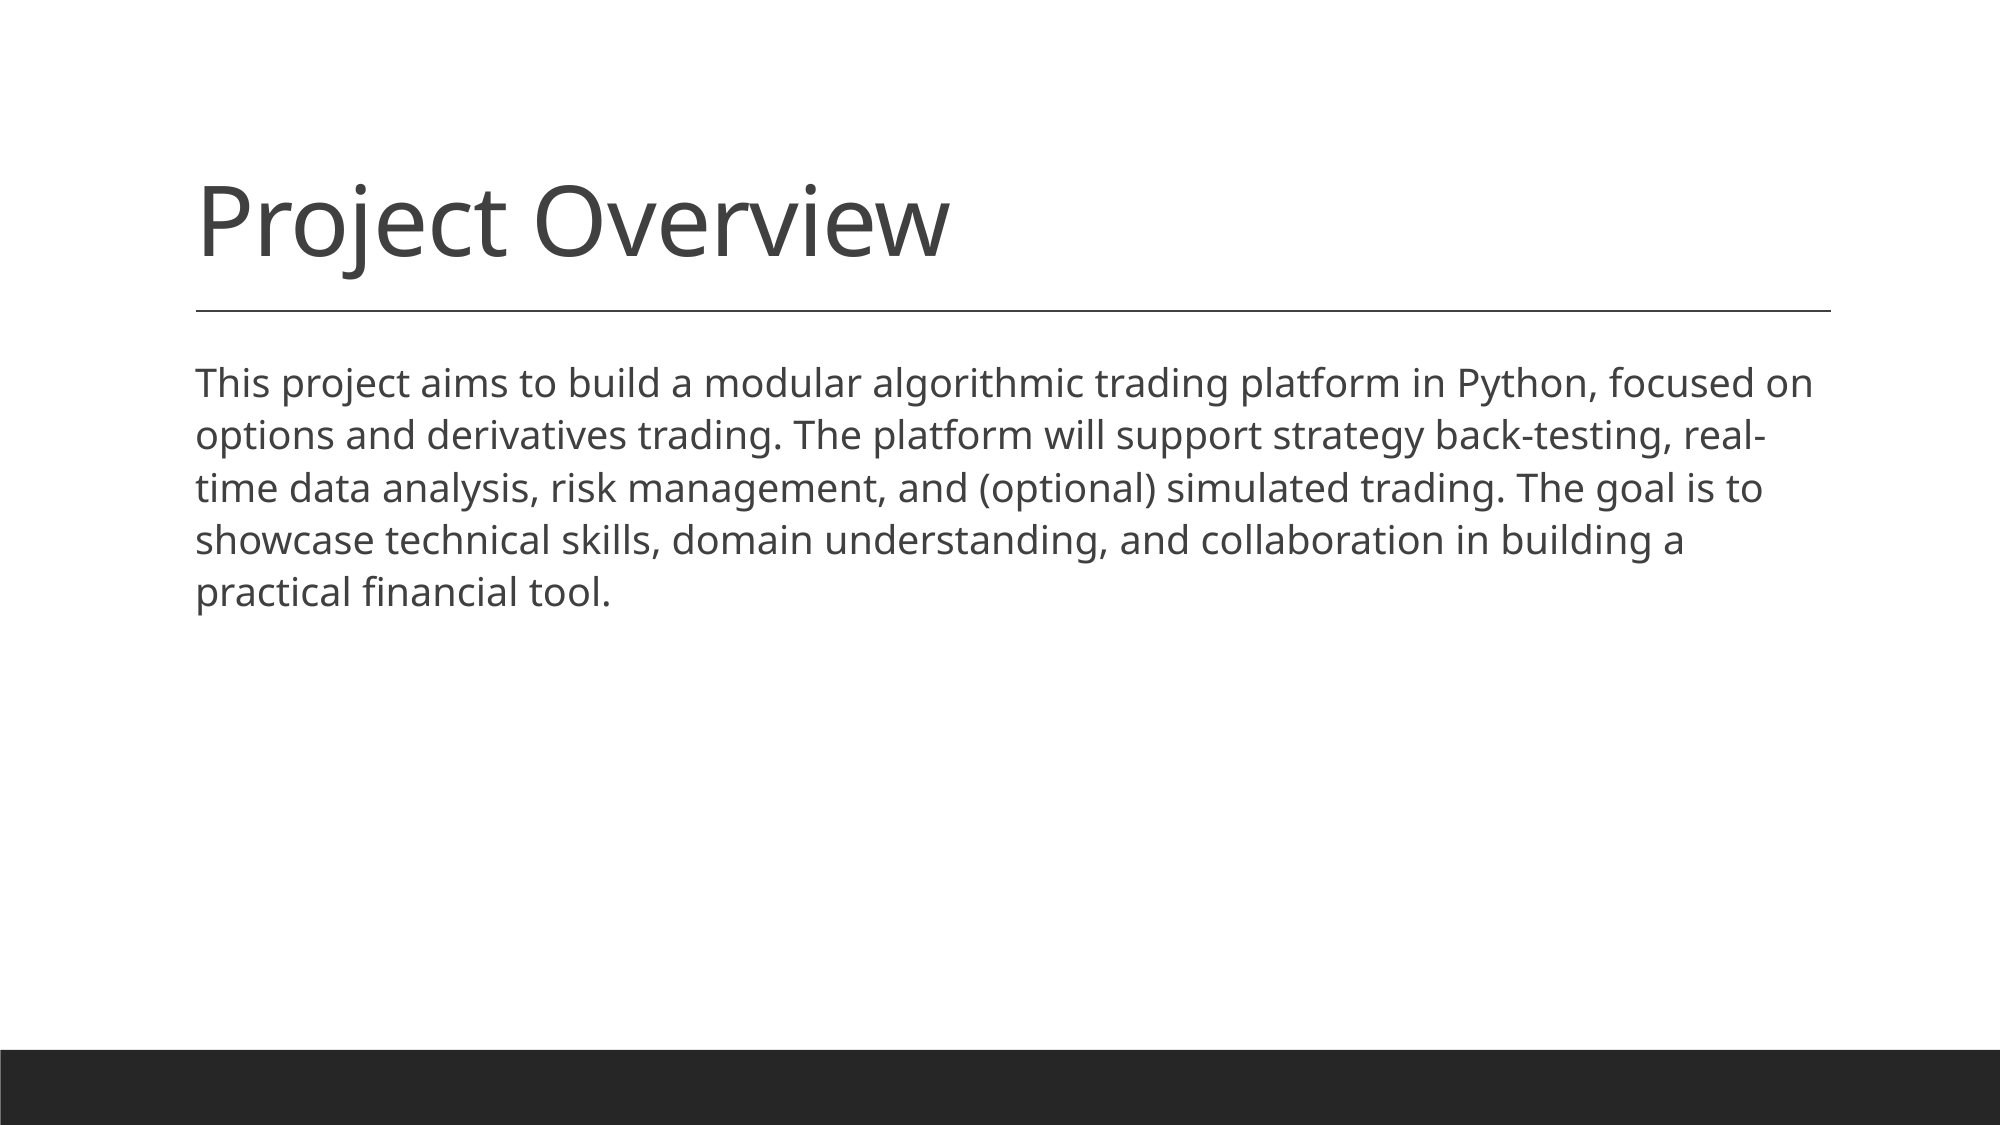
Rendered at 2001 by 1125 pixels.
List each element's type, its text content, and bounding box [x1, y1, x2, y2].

title Project Overview [180, 47, 1830, 285]
list This project aims to build a modular algorithmic trading platform in Python, focused on options and derivatives trading. The platform will support strategy back-testing, real-time data analysis, risk management, and (optional) simulated trading. The goal is to showcase technical skills, domain understanding, and collaboration in building a practical financial tool. [180, 345, 1830, 963]
